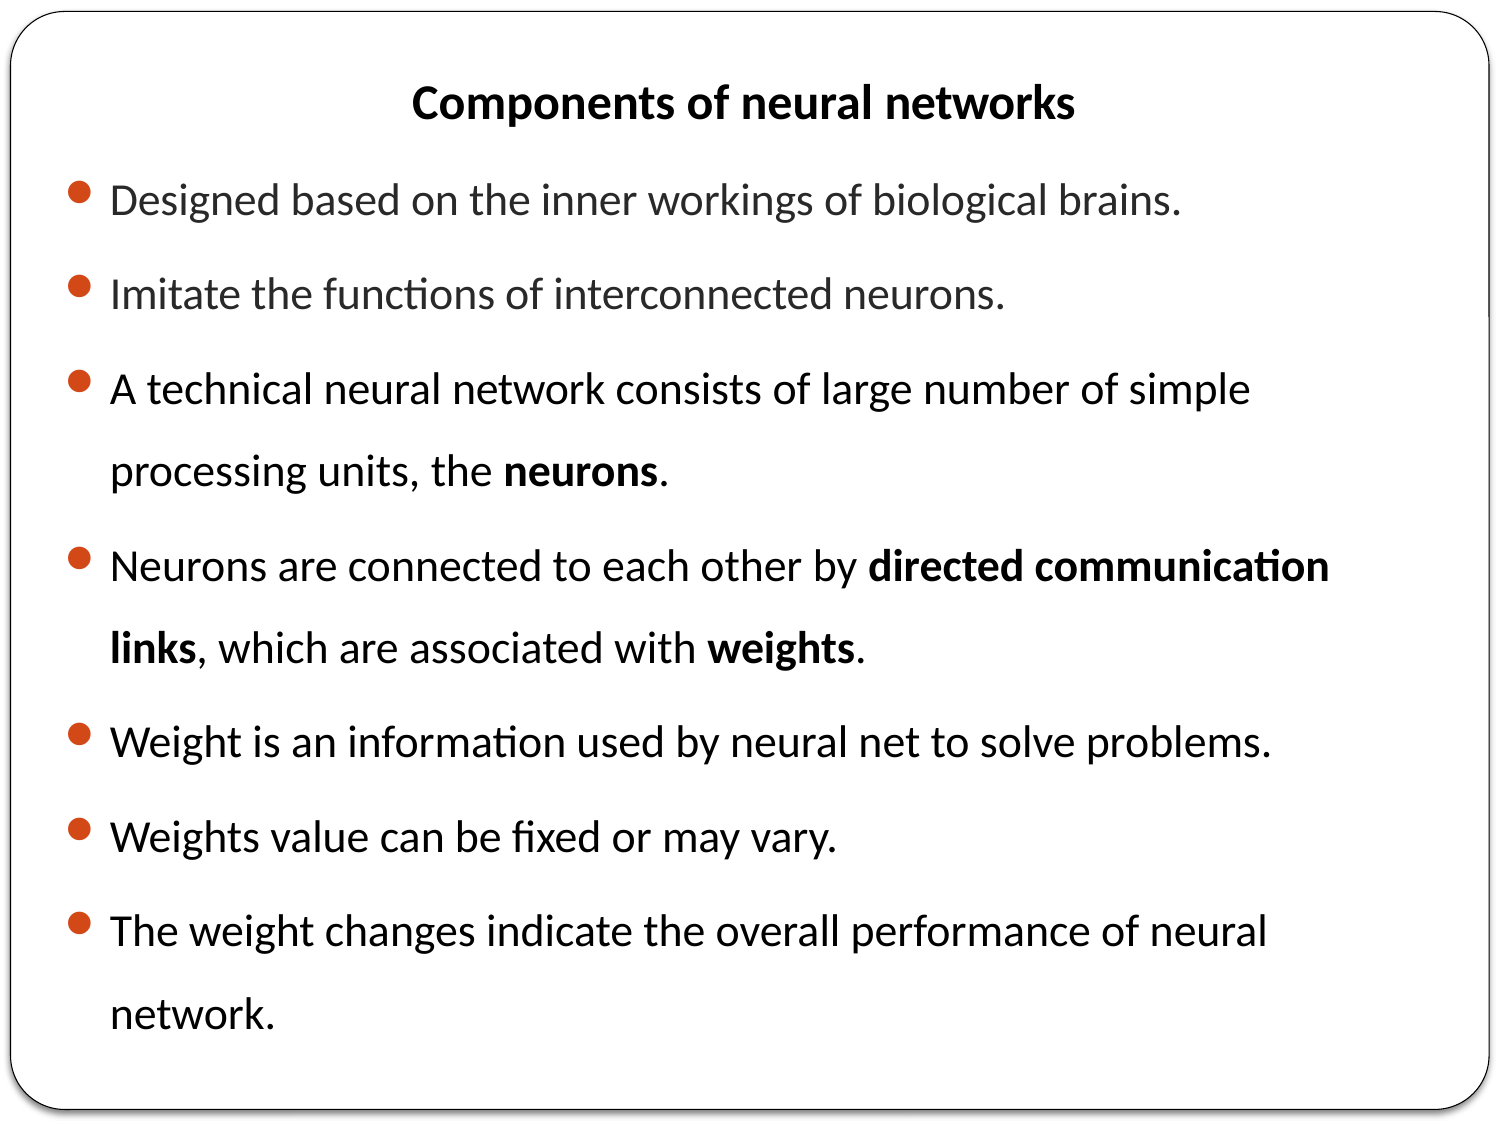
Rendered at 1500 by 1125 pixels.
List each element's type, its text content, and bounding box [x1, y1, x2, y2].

list Components of neural networks Designed based on the inner workings of biological brains. Imitate the functions of interconnected neurons. A technical neural network consists of large number of simple processing units, the neurons. Neurons are connected to each other by directed communication links, which are associated with weights. Weight is an information used by neural net to solve problems. Weights value can be fixed or may vary. The weight changes indicate the overall performance of neural network. [50, 62, 1438, 1063]
